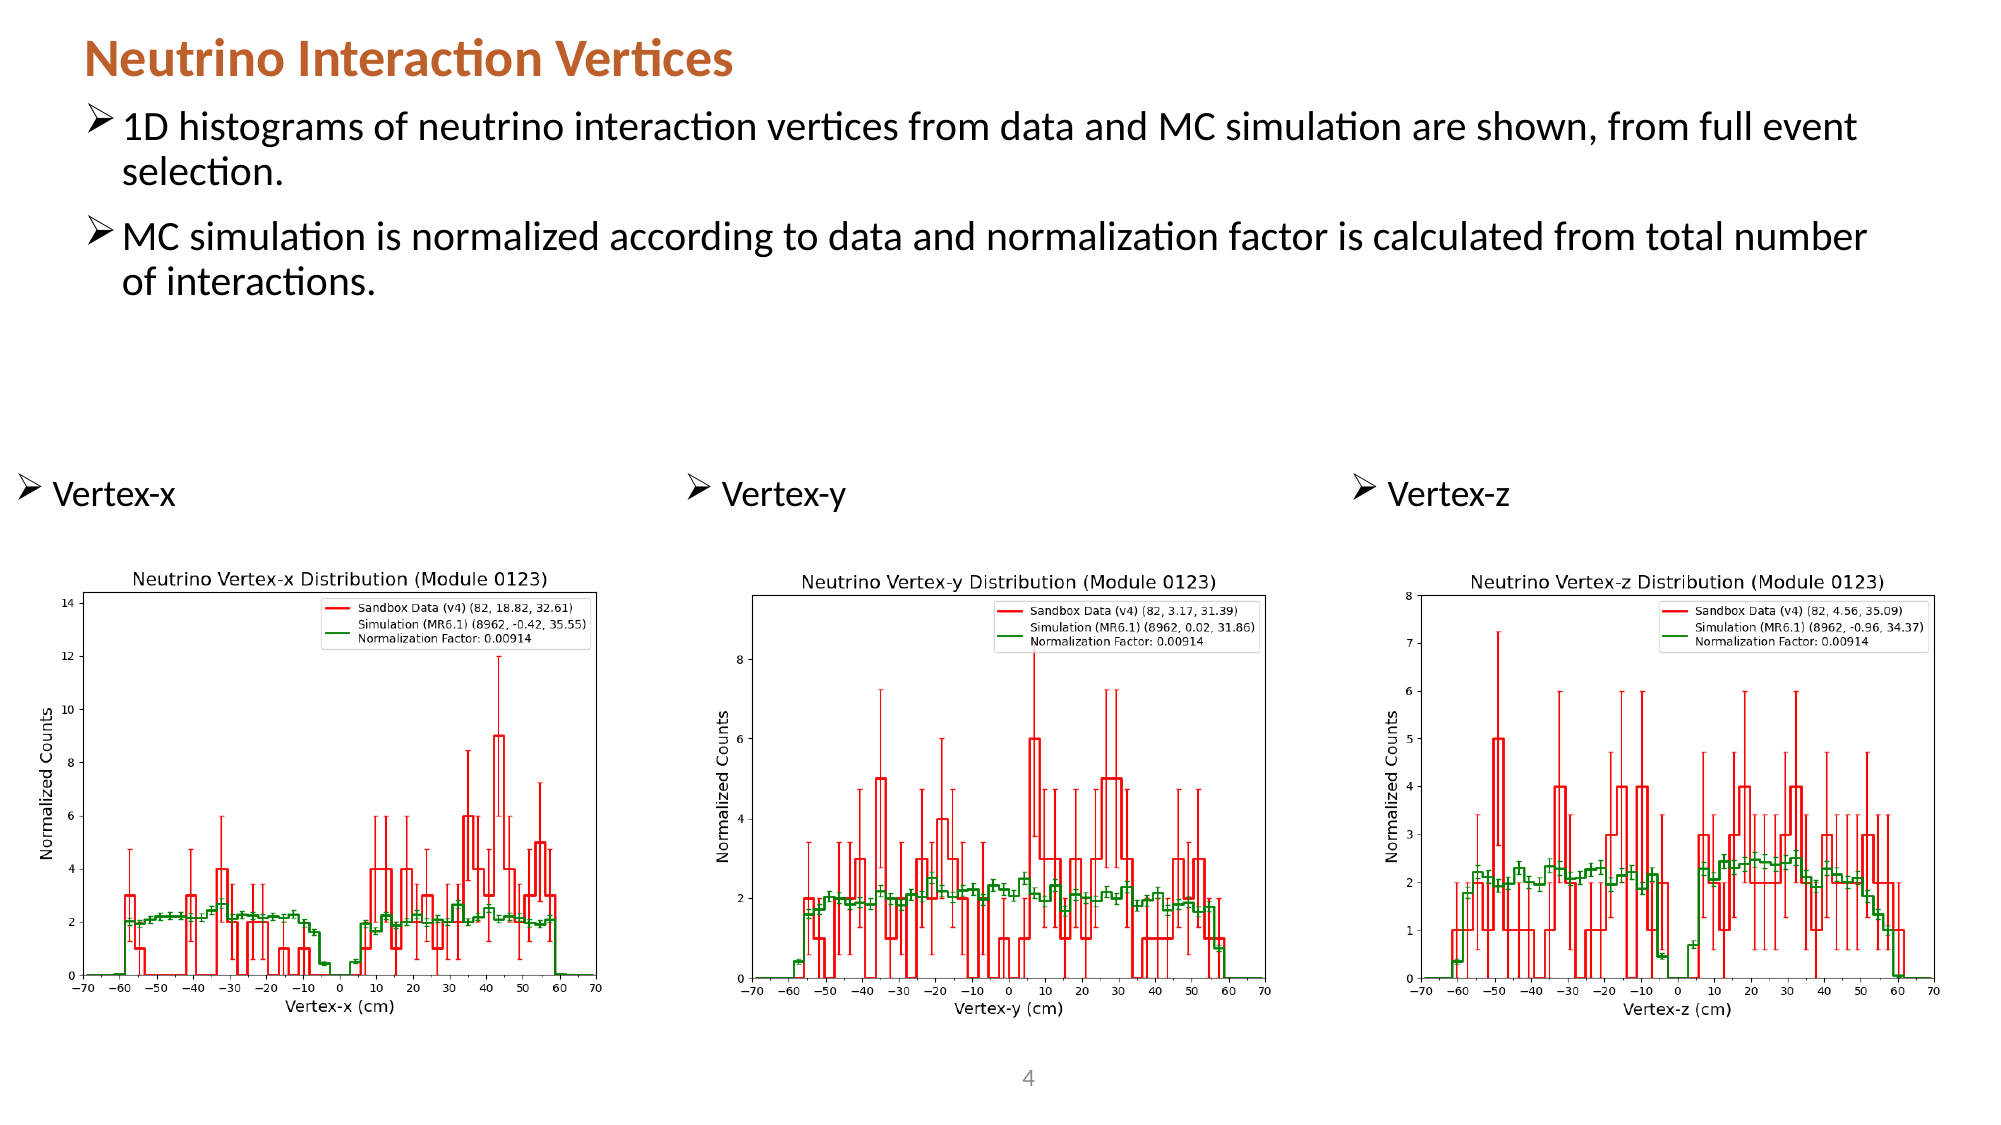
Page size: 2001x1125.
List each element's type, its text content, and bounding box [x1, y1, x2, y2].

picture [1338, 536, 2000, 1032]
picture [0, 532, 662, 1029]
list Vertex-y [669, 466, 1310, 529]
list 1D histograms of neutrino interaction vertices from data and MC simulation are shown, from full event selection. MC simulation is normalized according to data and normalization factor is calculated from total number of interactions. [69, 96, 1913, 429]
picture [669, 536, 1331, 1032]
list Vertex-x [0, 466, 641, 529]
title Neutrino Interaction Vertices [69, 21, 1913, 96]
slide_number 4 [950, 1061, 1050, 1092]
list Vertex-z [1334, 466, 1980, 529]
